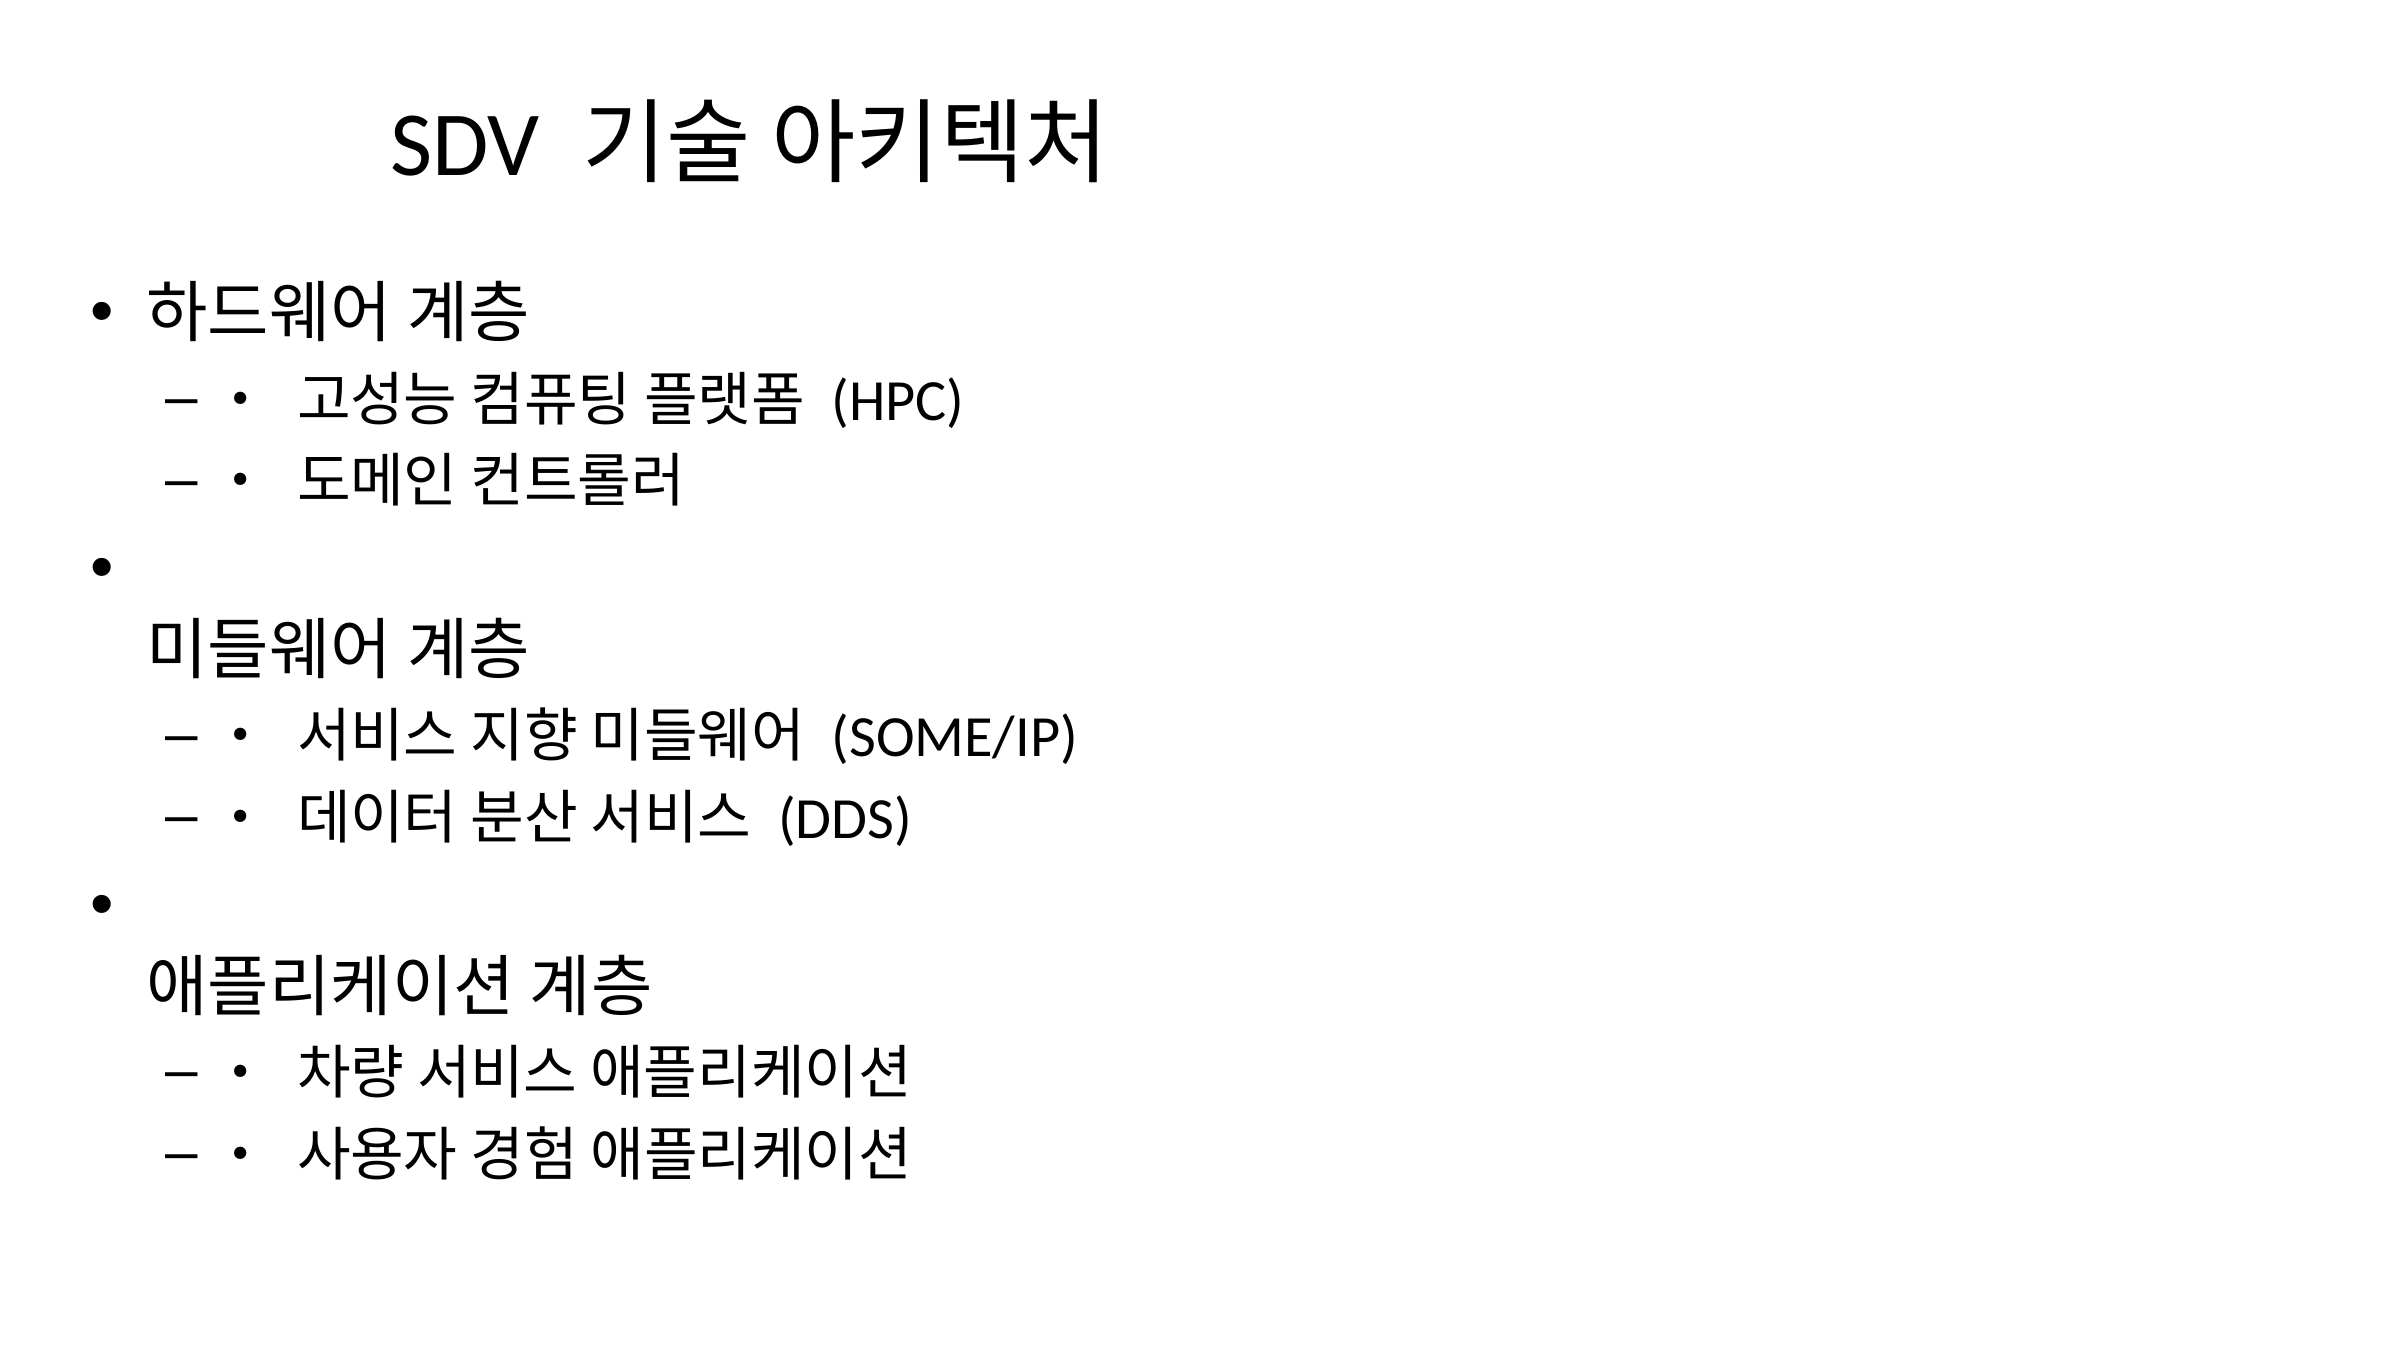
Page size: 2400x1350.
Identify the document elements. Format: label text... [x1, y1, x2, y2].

list 하드웨어 계층 • 고성능 컴퓨팅 플랫폼 (HPC) • 도메인 컨트롤러 미들웨어 계층 • 서비스 지향 미들웨어 (SOME/IP) • 데이터 분산 서비스 (DDS) 애플리케이션 계층 • 차량 서비스 애플리케이션 • 사용자 경험 애플리케이션 [75, 262, 1425, 1005]
title SDV 기술 아키텍처 [75, 45, 1425, 233]
